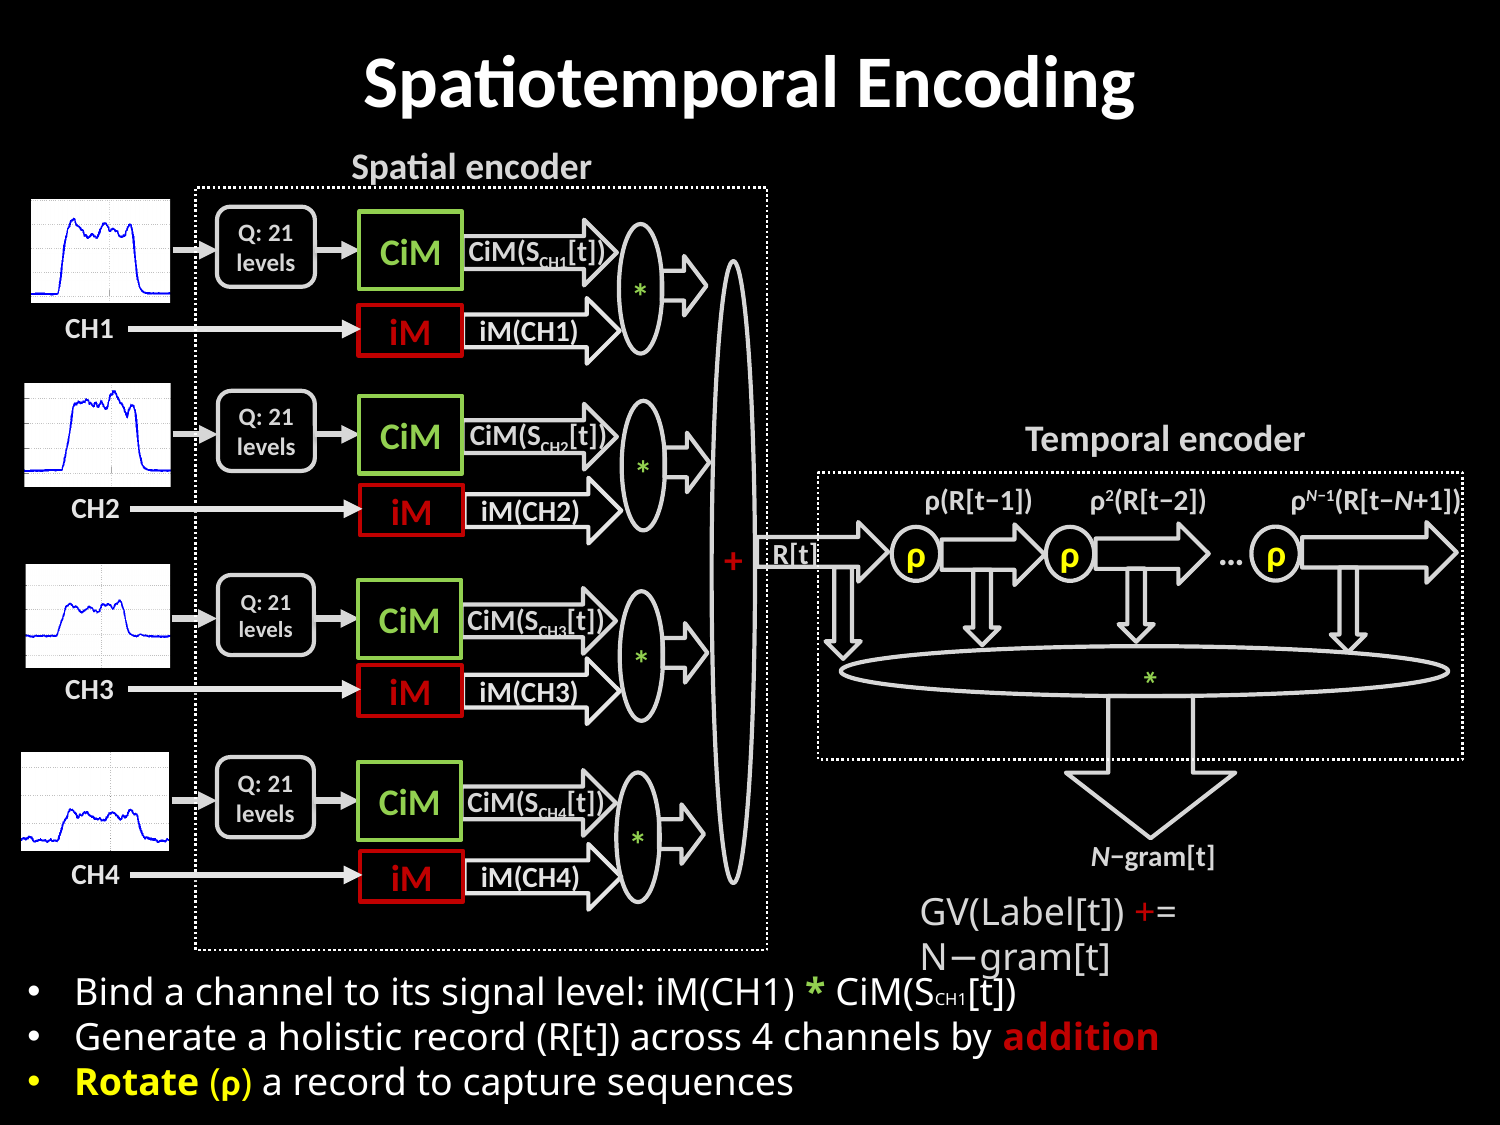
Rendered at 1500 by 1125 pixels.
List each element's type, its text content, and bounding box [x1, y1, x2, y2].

text_box Spatial encoder [336, 135, 608, 185]
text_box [817, 406, 1480, 942]
title Spatiotemporal Encoding [75, 24, 1425, 130]
text_box Bind a channel to its signal level: iM(CH1) * CiM(SCH1[t]) Generate a holistic record (R[t]) across 4 channels by addition Rotate (ρ) a record to capture sequences [12, 961, 1232, 1111]
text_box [20, 187, 889, 951]
